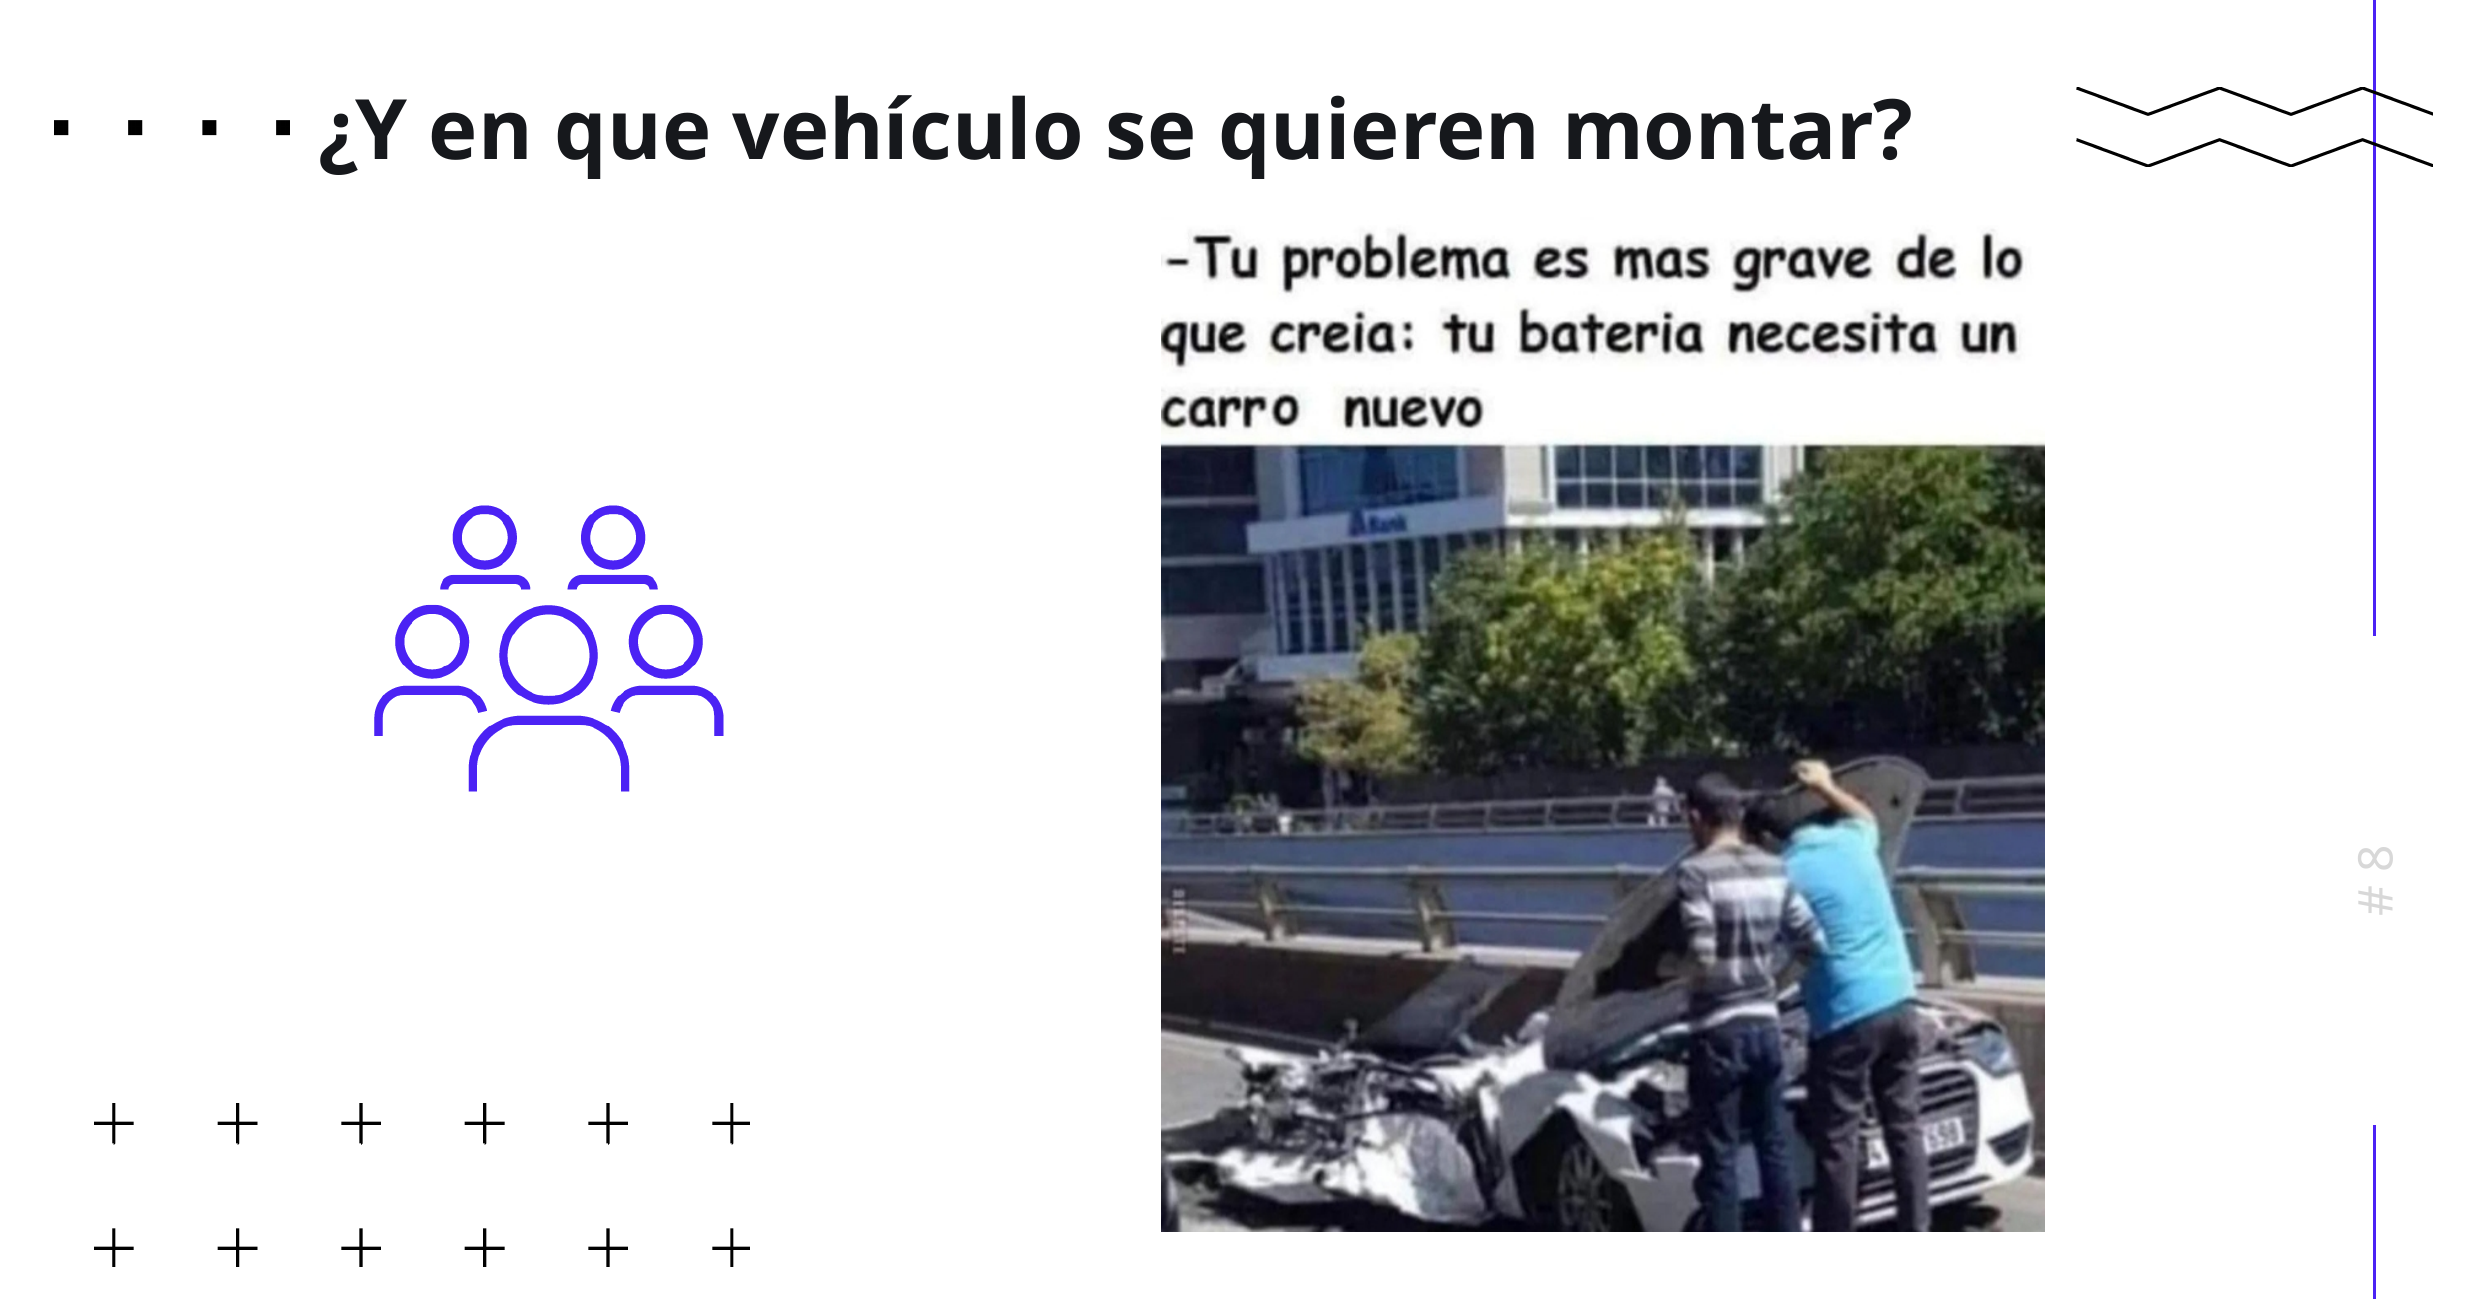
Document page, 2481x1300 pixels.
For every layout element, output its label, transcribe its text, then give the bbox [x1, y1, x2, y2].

picture [2076, 86, 2433, 167]
picture [1160, 217, 2045, 1232]
text_box ¿Y en que vehículo se quieren montar? [294, 67, 2066, 186]
picture [54, 116, 290, 138]
picture [94, 1103, 751, 1267]
text_box # 8 [2320, 633, 2429, 1128]
picture [352, 453, 745, 846]
